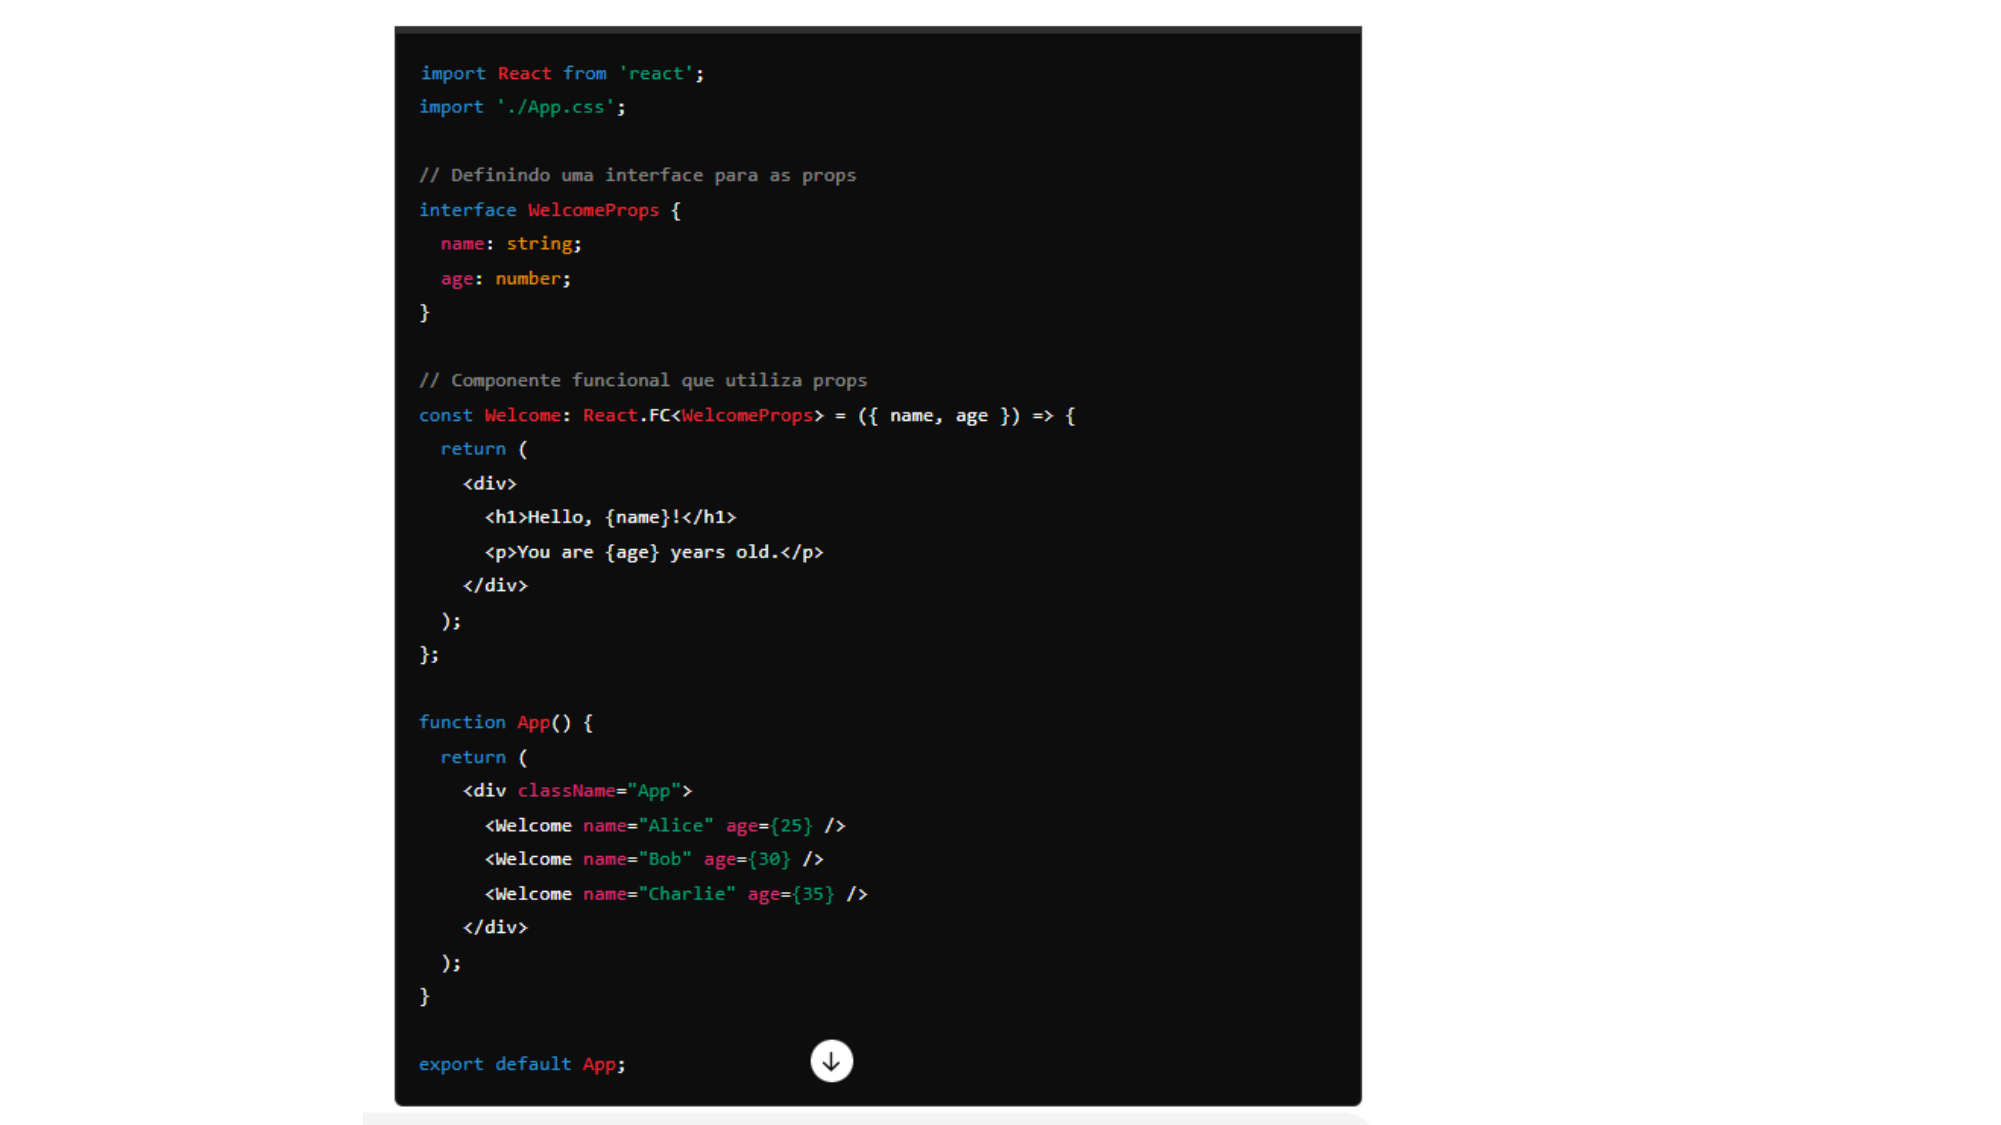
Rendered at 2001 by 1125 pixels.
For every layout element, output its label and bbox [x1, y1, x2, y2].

picture [362, 0, 1380, 1125]
